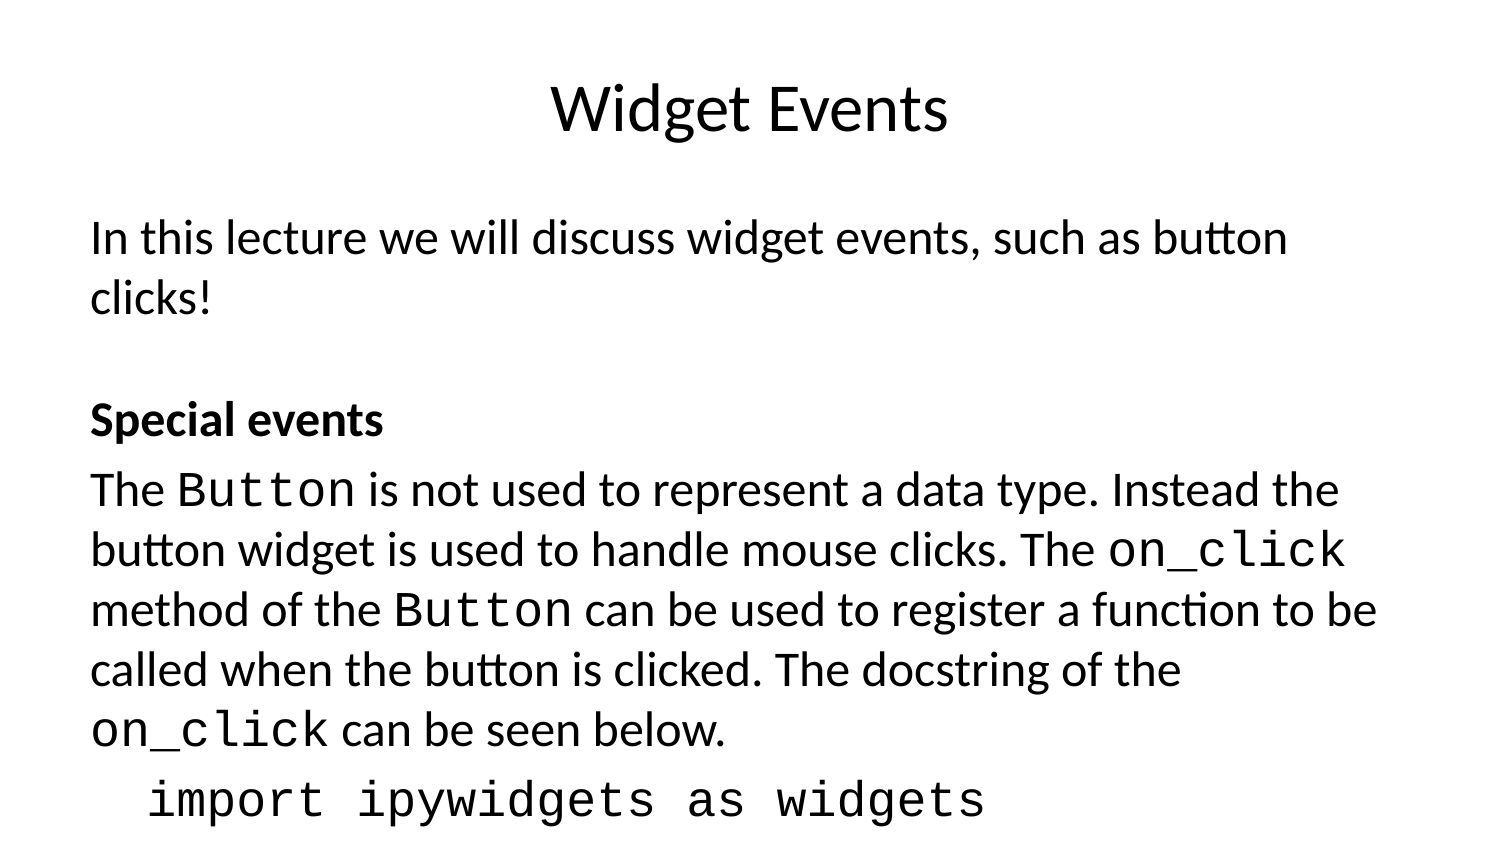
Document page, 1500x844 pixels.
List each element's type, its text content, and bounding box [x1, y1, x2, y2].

title Widget Events [75, 33, 1425, 175]
list In this lecture we will discuss widget events, such as button clicks! Special events The Button is not used to represent a data type. Instead the button widget is used to handle mouse clicks. The on_click method of the Button can be used to register a function to be called when the button is clicked. The docstring of the on_click can be seen below. import ipywidgets as widgets print(widgets.Button.on_click.__doc__) Example #1 - on_click Since button clicks are stateless, they are transmitted from the front-end to the back-end using custom messages. By using the on_click method, a button that prints a message when it has been clicked is shown below. from IPython.display import display button = widgets.Button(description="Click Me!") display(button) def on_button_clicked(b): print("Button clicked.") button.on_click(on_button_clicked) Example #2 - on_submit The Text widget also has a special on_submit event. The on_submit event fires when the user hits enter. text = widgets.Text() display(text) def handle_submit(sender): print(text.value) text.on_submit(handle_submit) Traitlet events Widget properties are IPython traitlets and traitlets are eventful. To handle changes, the observe method of the widget can be used to register a callback. The docstring for observe can be seen below. print(widgets.Widget.observe.__doc__) Signatures Mentioned in the docstring, the callback registered must have the signature handler(change) where change is a dictionary holding the information about the change. Using this method, an example of how to output an IntSlider’s value as it is changed can be seen below. int_range = widgets.IntSlider() display(int_range) def on_value_change(change): print(change['new']) int_range.observe(on_value_change, names='value') [75, 196, 1425, 754]
